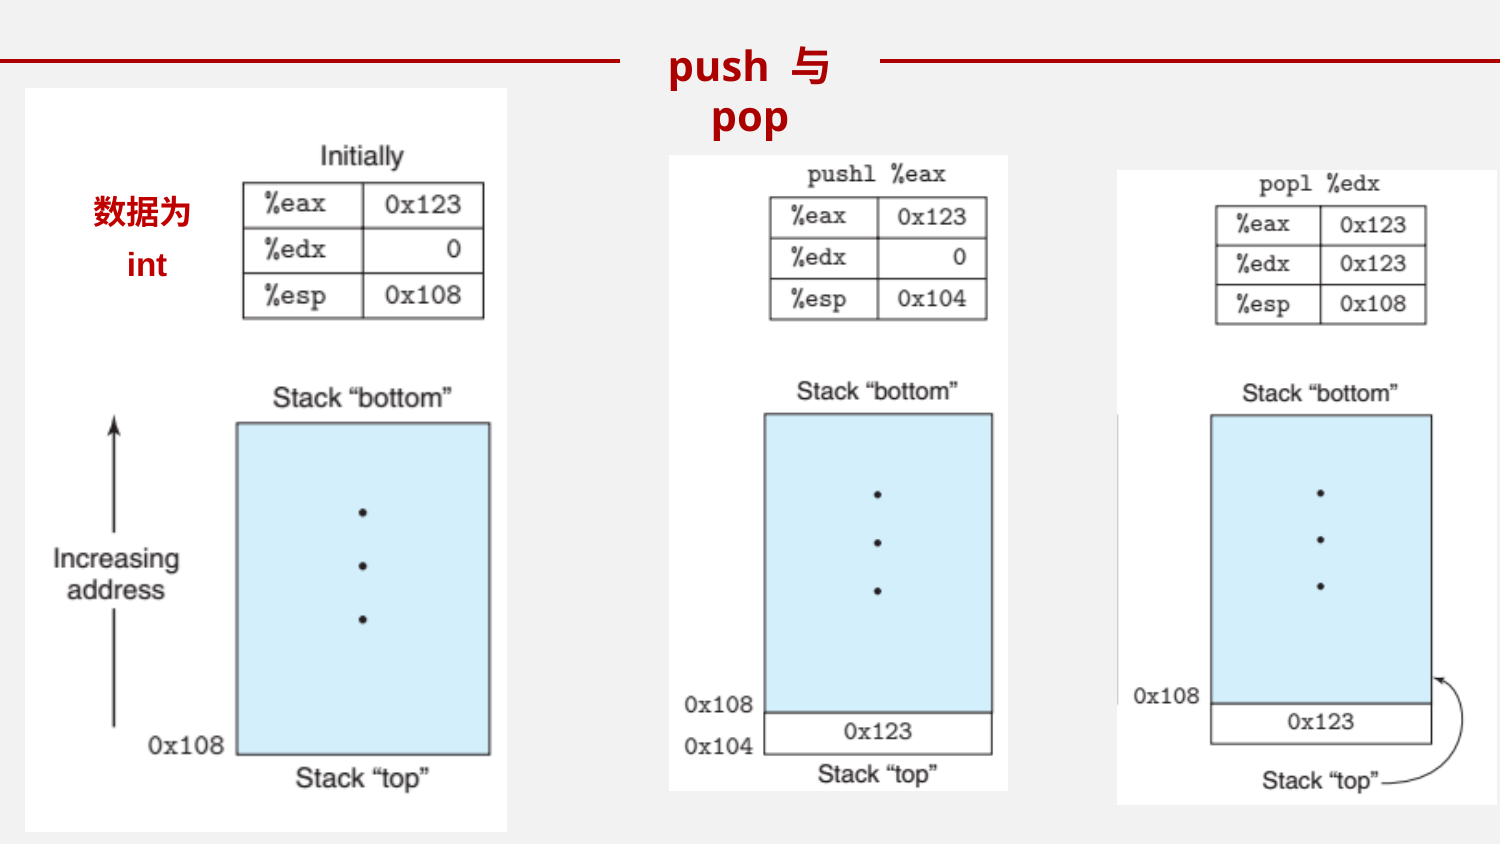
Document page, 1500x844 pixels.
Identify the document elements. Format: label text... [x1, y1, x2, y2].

picture [25, 88, 508, 832]
text_box push 与 pop [608, 32, 892, 147]
picture [1117, 170, 1497, 806]
picture [668, 155, 1008, 791]
